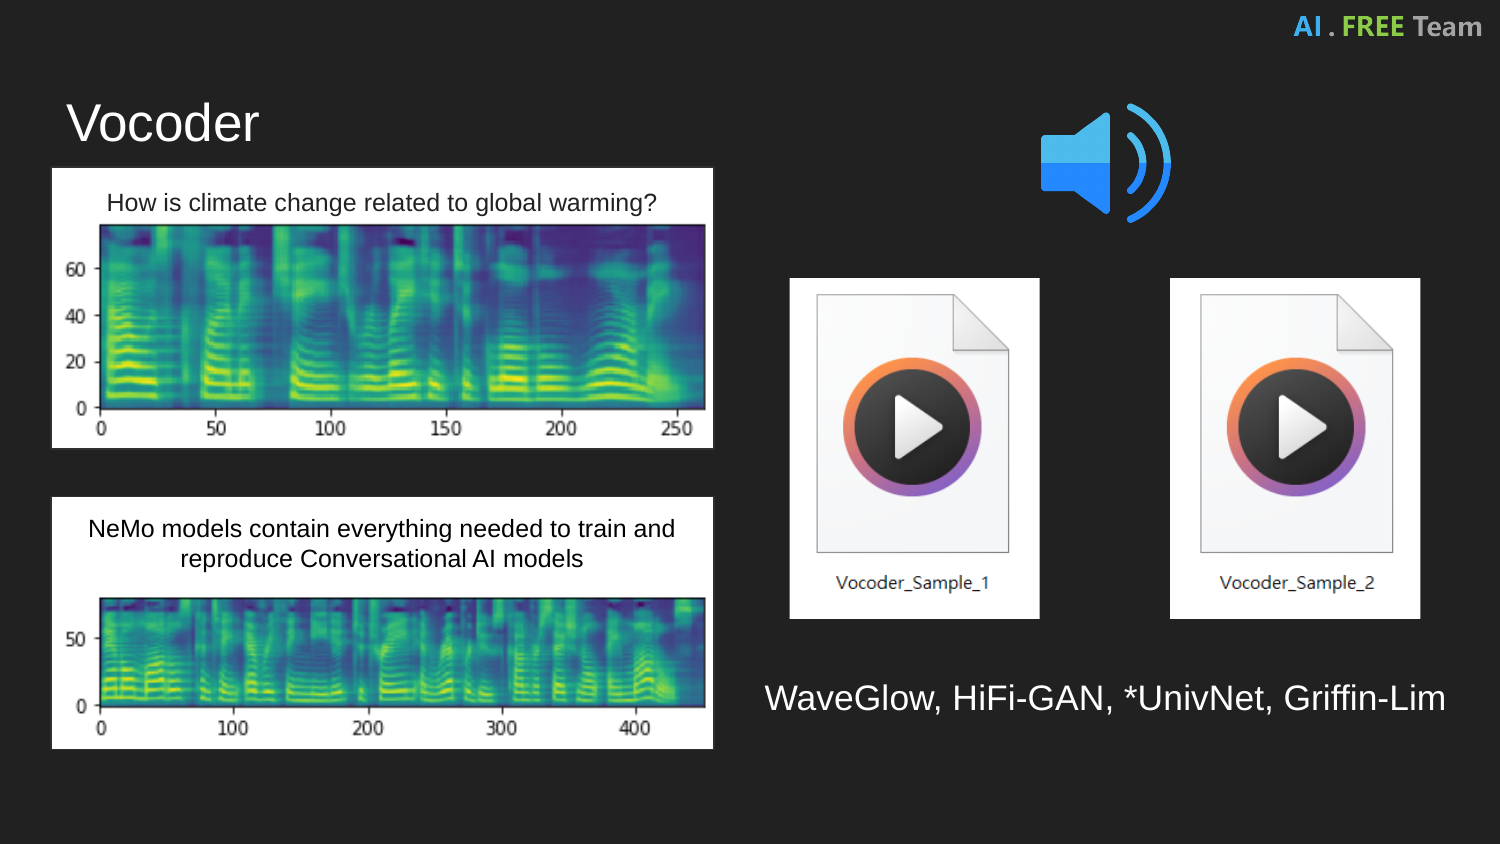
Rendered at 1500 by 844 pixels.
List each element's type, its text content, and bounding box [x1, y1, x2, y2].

text_box NeMo models contain everything needed to train and reproduce Conversational AI models [51, 497, 714, 586]
title Vocoder [51, 72, 1449, 167]
picture [50, 587, 715, 750]
picture [1169, 278, 1421, 619]
picture [1276, 0, 1500, 60]
picture [1041, 98, 1171, 228]
picture [50, 212, 715, 453]
picture [789, 278, 1040, 619]
text_box How is climate change related to global warming? [51, 166, 714, 211]
list WaveGlow, HiFi-GAN, *UnivNet, Griffin-Lim [738, 637, 1474, 750]
